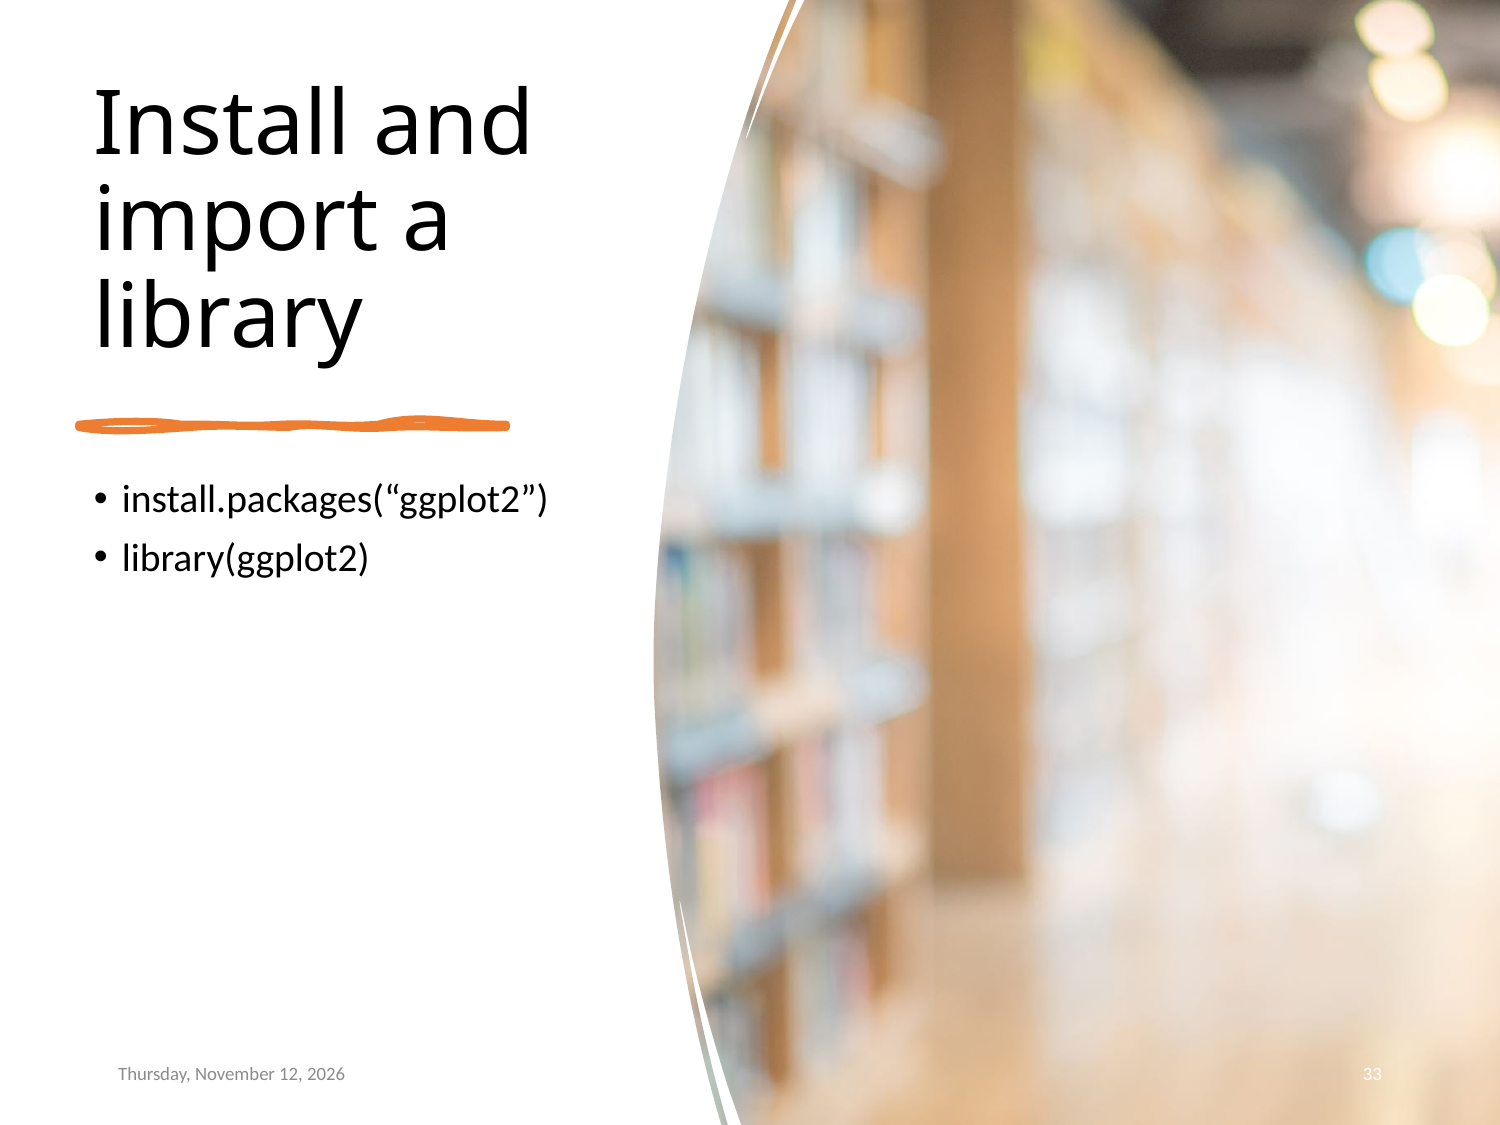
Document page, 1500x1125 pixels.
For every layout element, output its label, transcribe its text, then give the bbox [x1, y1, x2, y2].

picture [653, 0, 1500, 1125]
list install.packages(“ggplot2”) library(ggplot2) [78, 471, 601, 1016]
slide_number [103, 1042, 441, 1103]
text_box [0, 0, 653, 1125]
title Install and import a library [78, 53, 617, 375]
text_box [77, 418, 508, 432]
